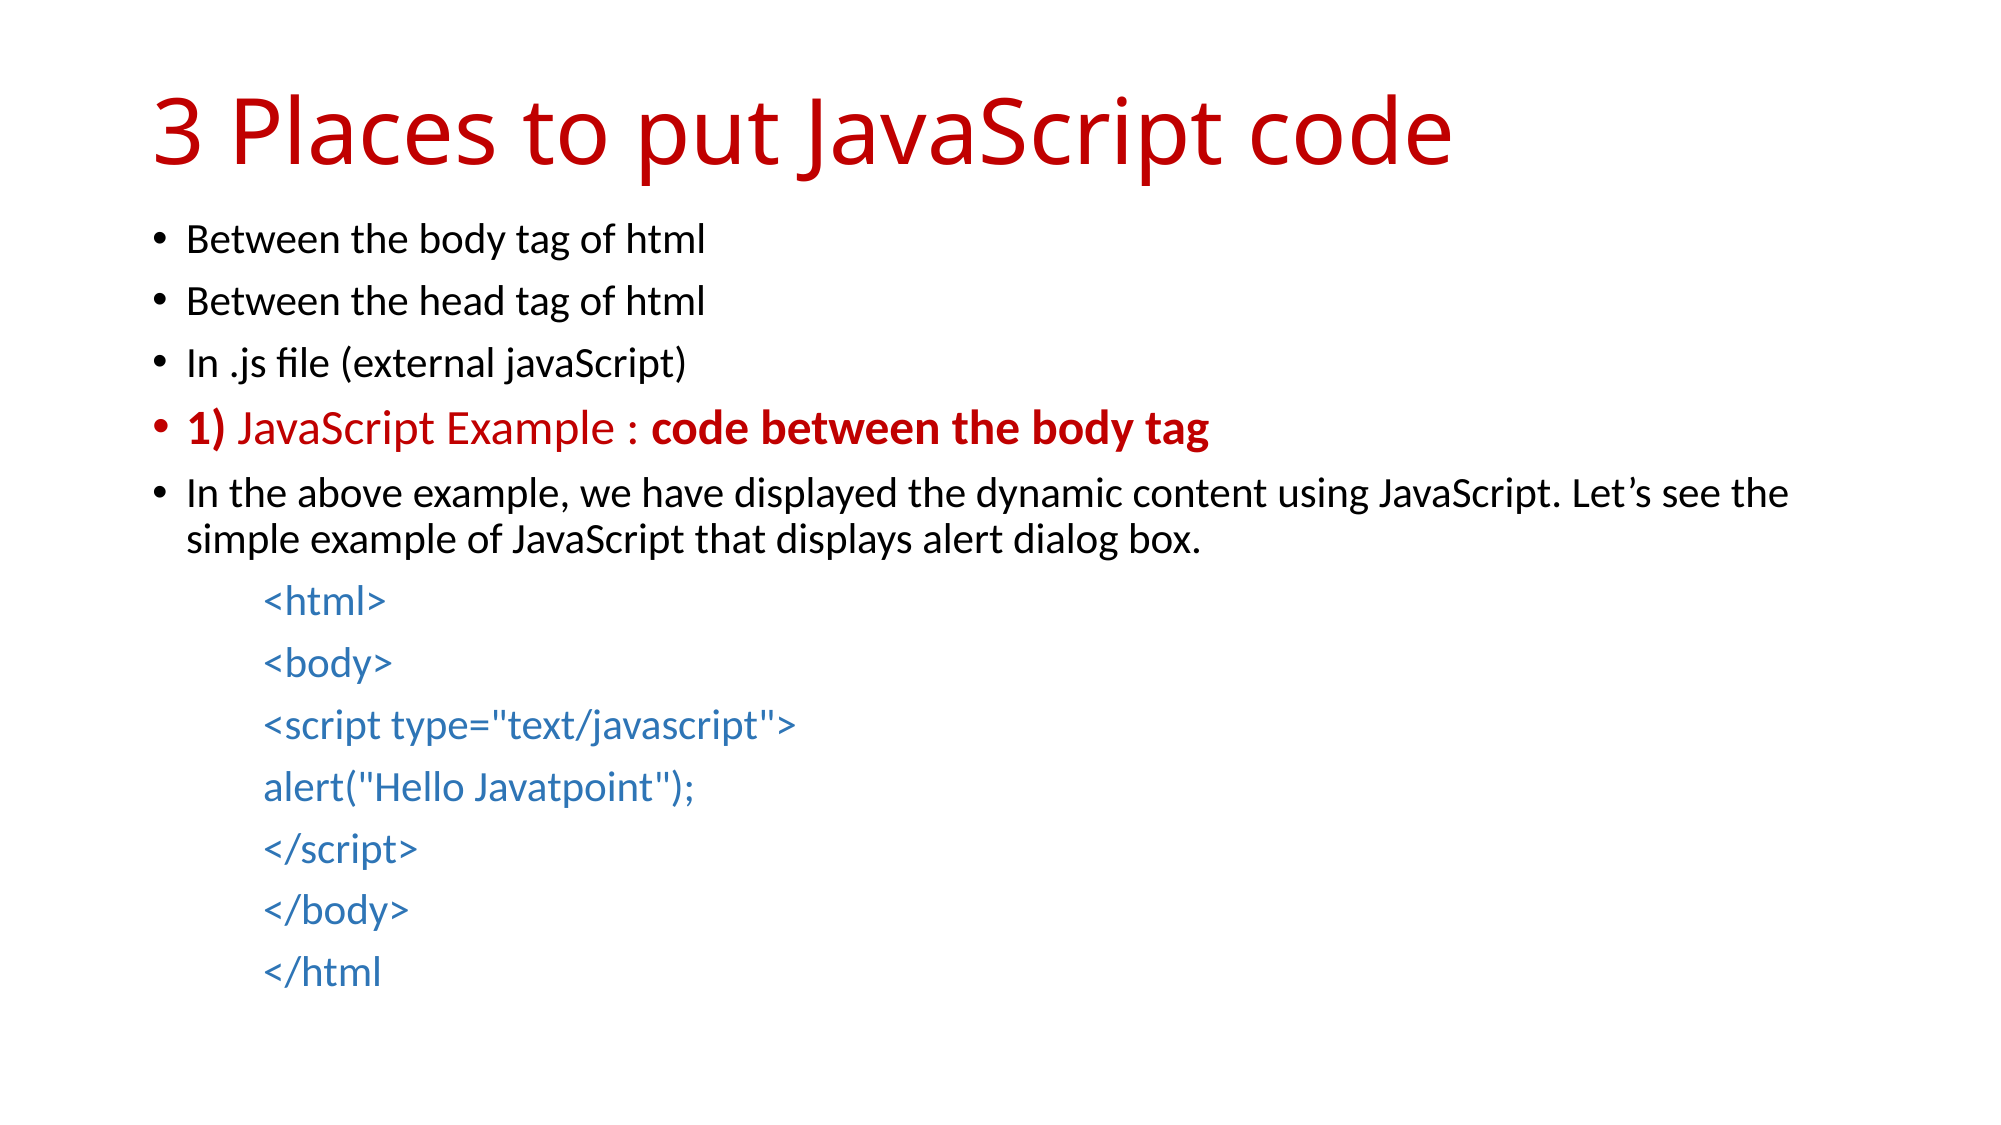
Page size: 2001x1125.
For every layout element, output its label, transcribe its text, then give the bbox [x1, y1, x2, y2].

text_box Between the body tag of html Between the head tag of html In .js file (external javaScript) 1) JavaScript Example : code between the body tag In the above example, we have displayed the dynamic content using JavaScript. Let’s see the simple example of JavaScript that displays alert dialog box. <html> <body> <script type="text/javascript"> alert("Hello Javatpoint"); </script> </body> </html [137, 208, 1863, 1014]
text_box 3 Places to put JavaScript code [137, 59, 1863, 208]
